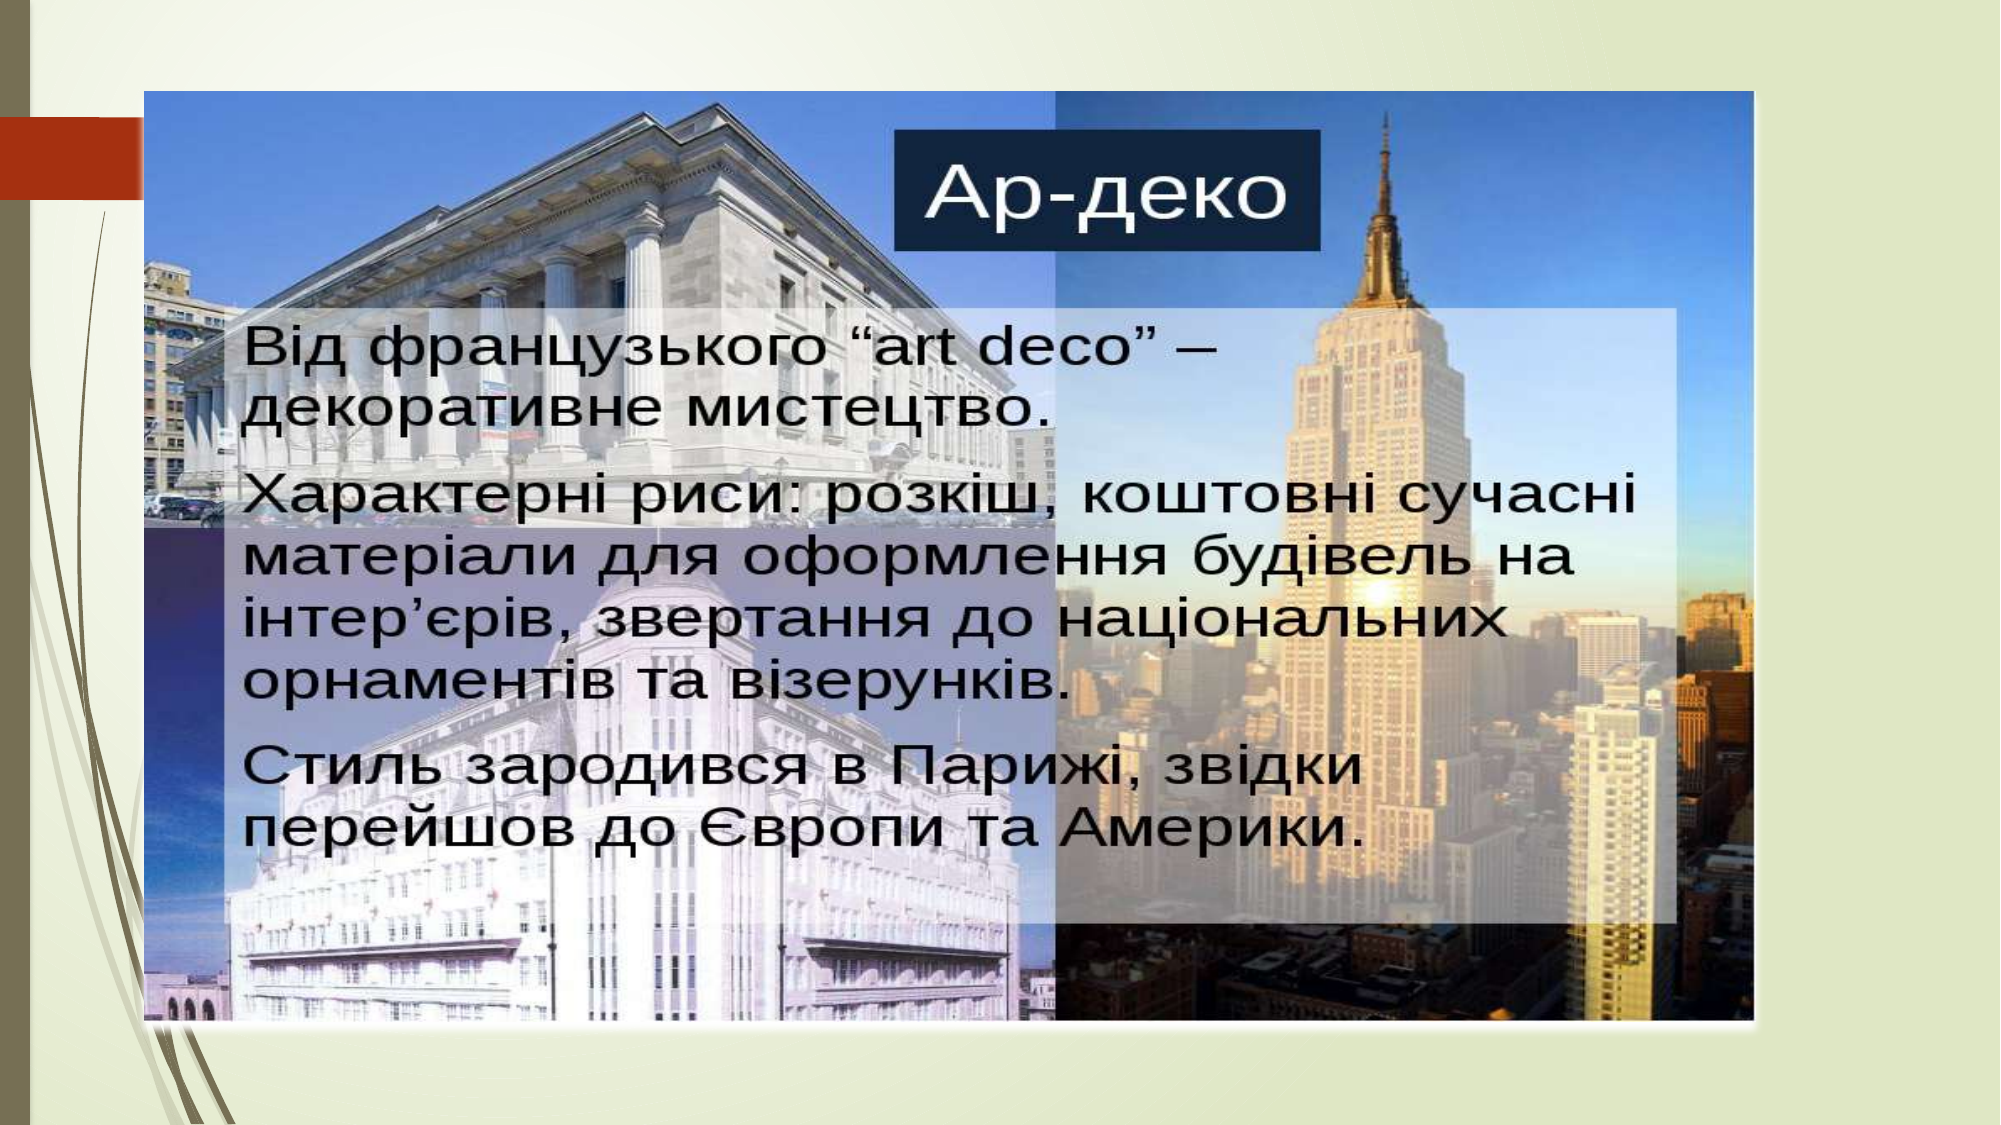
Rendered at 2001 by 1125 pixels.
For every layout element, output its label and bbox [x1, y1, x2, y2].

list [144, 91, 1756, 1022]
